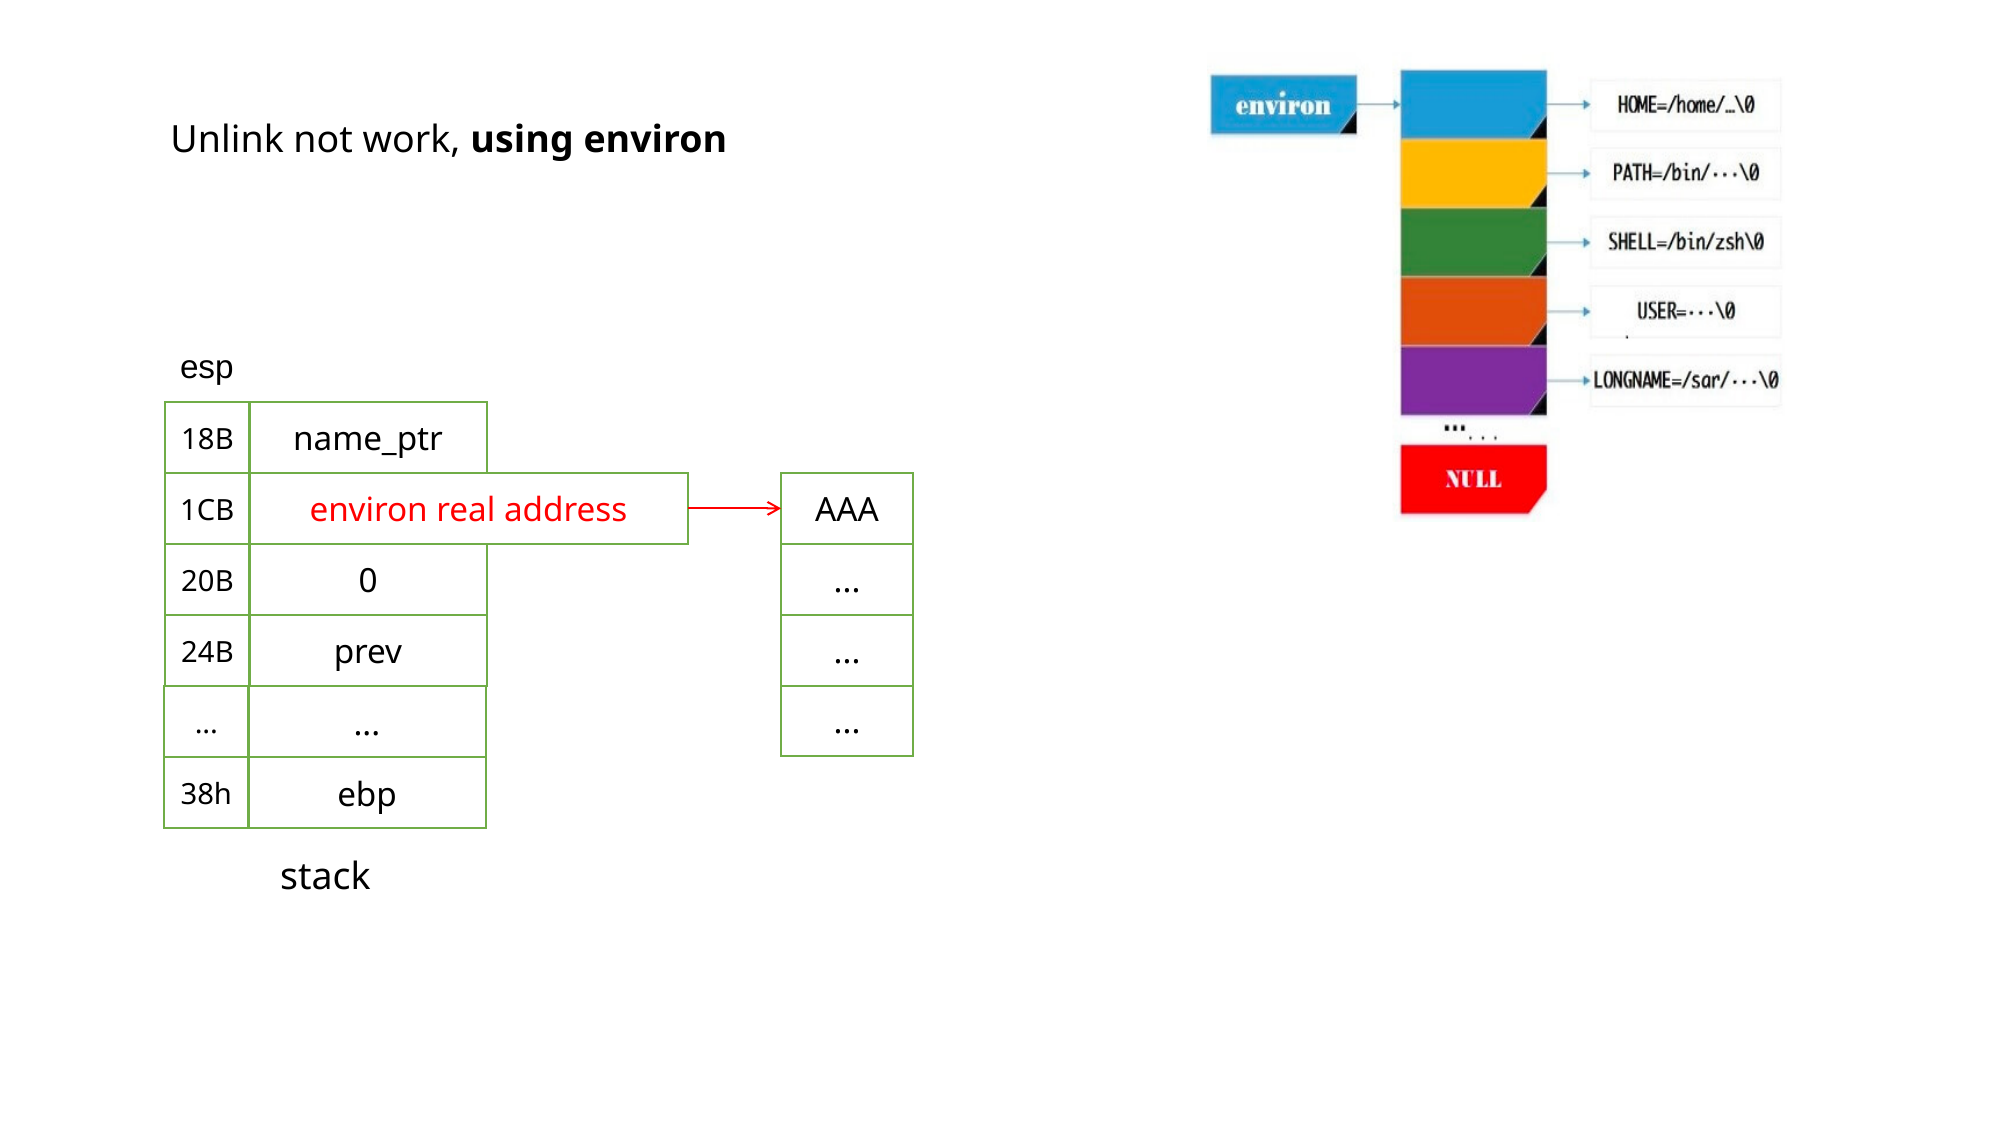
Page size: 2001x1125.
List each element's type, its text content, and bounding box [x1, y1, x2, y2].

text_box AAA [780, 472, 914, 543]
text_box ... [780, 543, 914, 614]
text_box ... [780, 687, 914, 757]
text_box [164, 337, 689, 906]
picture [1207, 52, 1787, 522]
text_box ... [780, 614, 914, 687]
text_box Unlink not work, using environ [155, 107, 1207, 167]
